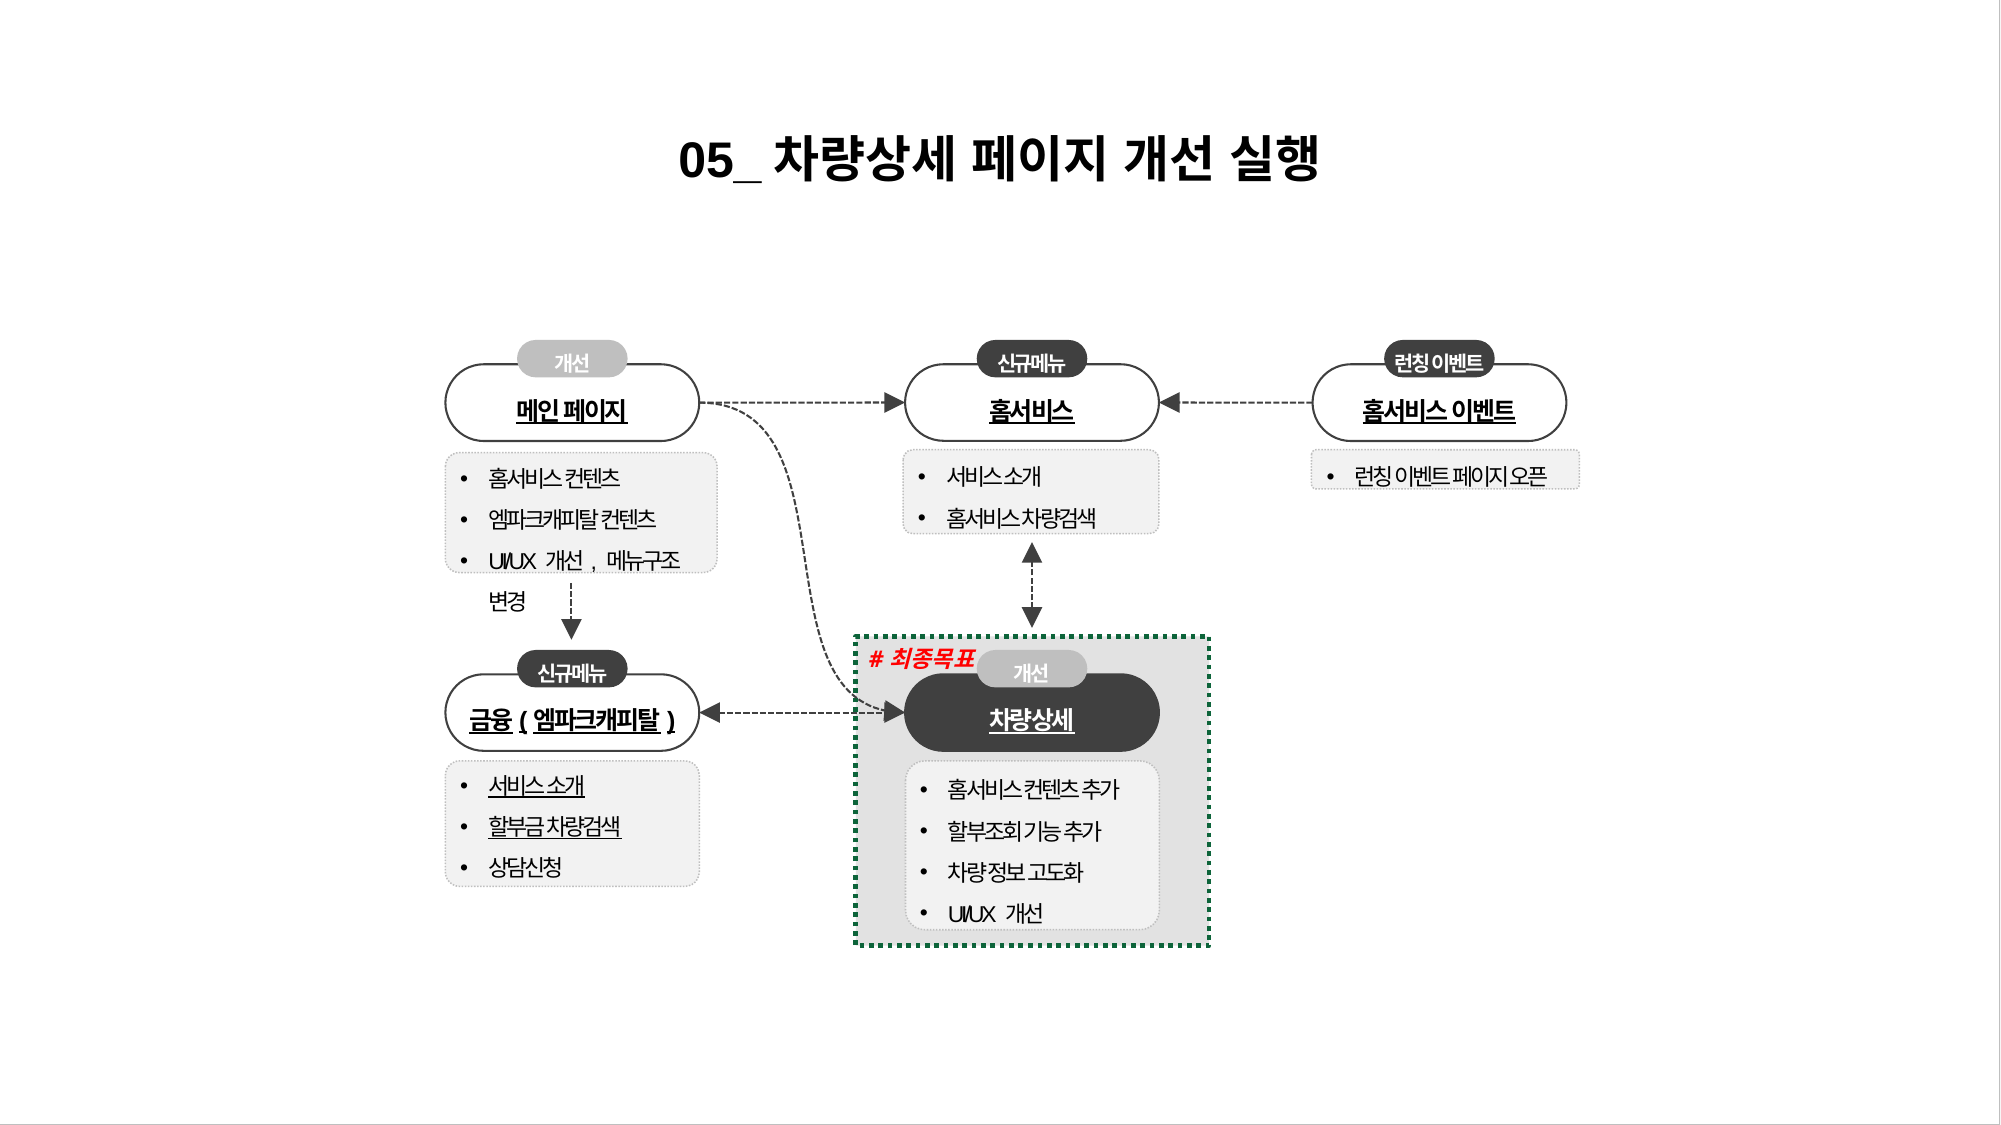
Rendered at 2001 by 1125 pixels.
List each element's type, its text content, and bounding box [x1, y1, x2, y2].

text_box 홈서비스 [903, 362, 1161, 443]
text_box 홈서비스 컨텐츠 추가 할부조회 기능 추가 차량 정보 고도화 UI/UX 개선 [905, 754, 1195, 935]
text_box 신규메뉴 [514, 647, 630, 690]
text_box 05_차량상세 페이지 개선 실행 [405, 84, 1595, 232]
text_box [854, 634, 1211, 948]
text_box 홈서비스 컨텐츠 엠파크캐피탈 컨텐츠 UI/UX 개선, 메뉴구조 변경 [445, 443, 693, 623]
text_box 개선 [978, 647, 1090, 690]
text_box 차량상세 [903, 672, 1162, 753]
text_box #최종목표 [910, 637, 992, 680]
text_box 신규메뉴 [974, 337, 1090, 380]
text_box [699, 402, 906, 713]
text_box 서비스 소개 할부금 차량검색 상담신청 [445, 750, 735, 889]
text_box 메인 페이지 [443, 362, 702, 443]
text_box 홈서비스 이벤트 [1310, 362, 1569, 441]
text_box 금융(엠파크캐피탈) [443, 672, 701, 750]
text_box 런칭 이벤트 페이지 오픈 [1311, 441, 1602, 498]
text_box 서비스 소개 홈서비스 차량검색 [910, 441, 1193, 539]
text_box 런칭 이벤트 [1382, 337, 1497, 380]
text_box 개선 [514, 337, 630, 380]
